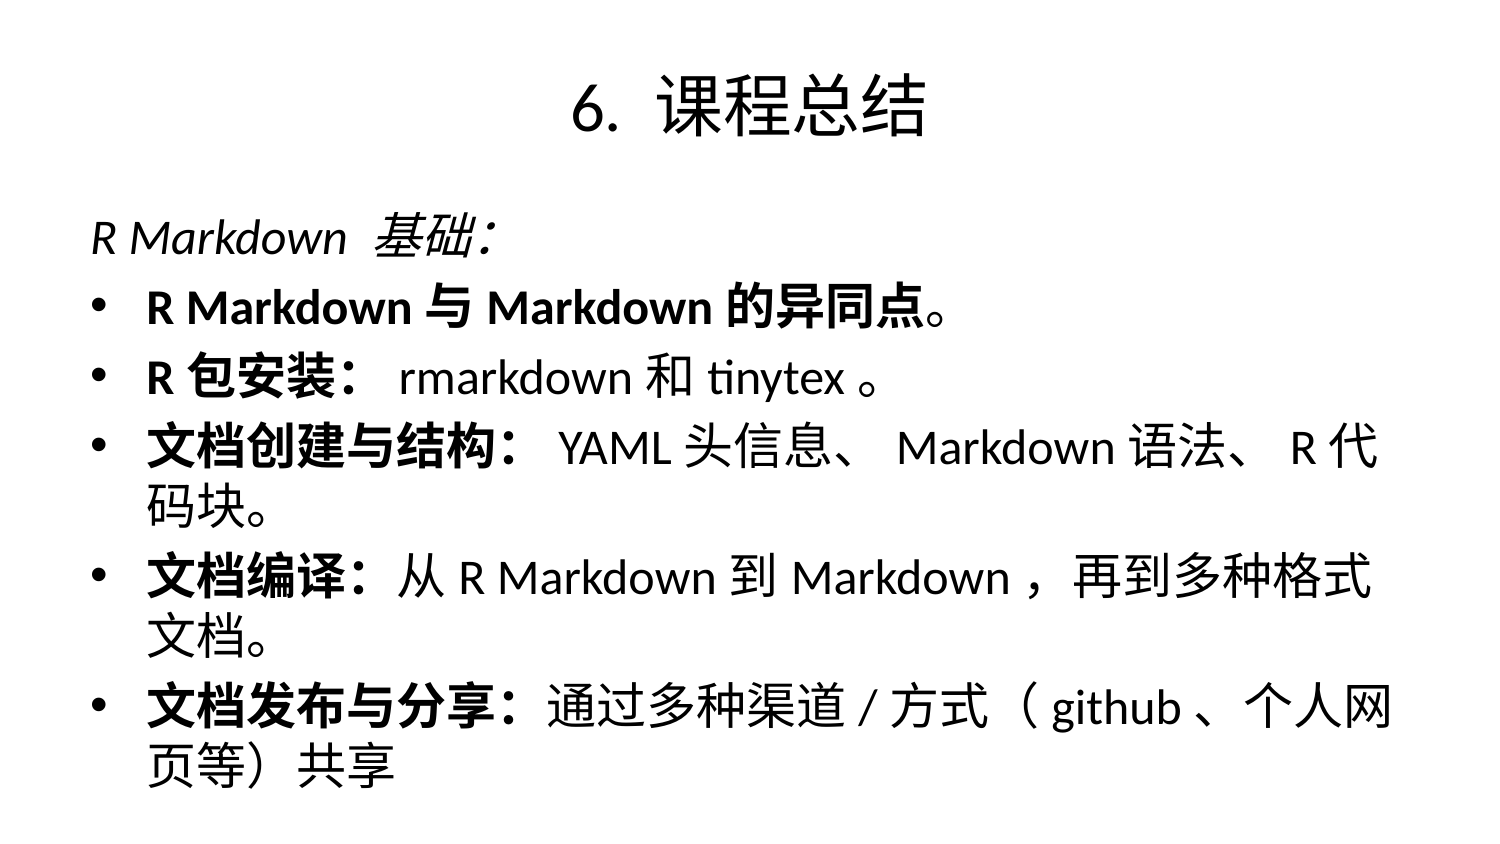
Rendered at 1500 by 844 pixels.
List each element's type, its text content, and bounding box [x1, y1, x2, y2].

title 6. 课程总结 [75, 33, 1425, 175]
list R Markdown 基础： R Markdown与Markdown的异同点。 R包安装：rmarkdown和tinytex。 文档创建与结构：YAML头信息、Markdown语法、R代码块。 文档编译：从R Markdown到Markdown，再到多种格式文档。 文档发布与分享：通过多种渠道/方式（github、个人网页等）共享 [75, 196, 1425, 754]
